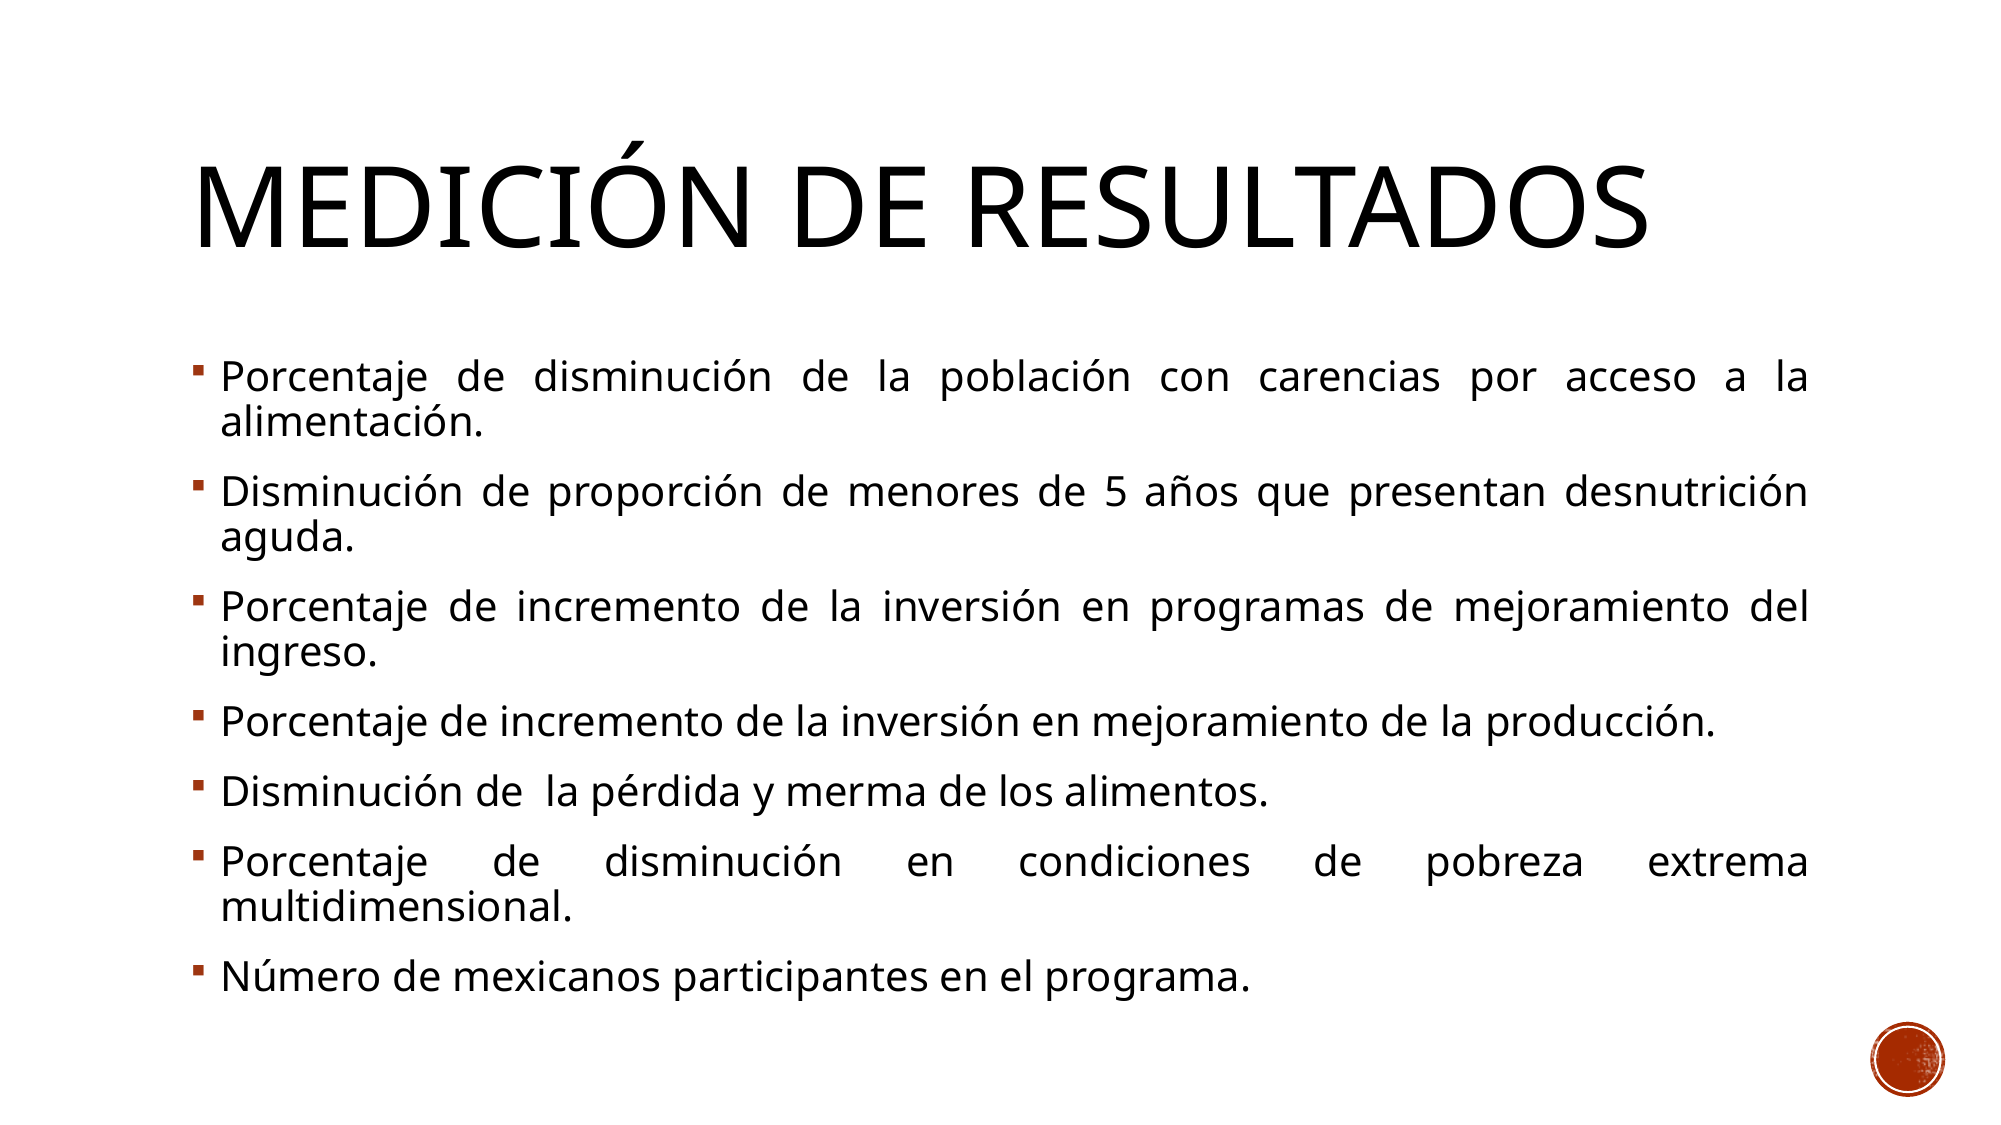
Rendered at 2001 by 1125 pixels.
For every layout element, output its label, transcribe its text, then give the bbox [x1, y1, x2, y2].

list Porcentaje de disminución de la población con carencias por acceso a la alimentación. Disminución de proporción de menores de 5 años que presentan desnutrición aguda. Porcentaje de incremento de la inversión en programas de mejoramiento del ingreso. Porcentaje de incremento de la inversión en mejoramiento de la producción. Disminución de la pérdida y merma de los alimentos. Porcentaje de disminución en condiciones de pobreza extrema multidimensional. Número de mexicanos participantes en el programa. [175, 348, 1826, 1013]
title MEDICIÓN DE RESULTADOS [175, 79, 1826, 344]
